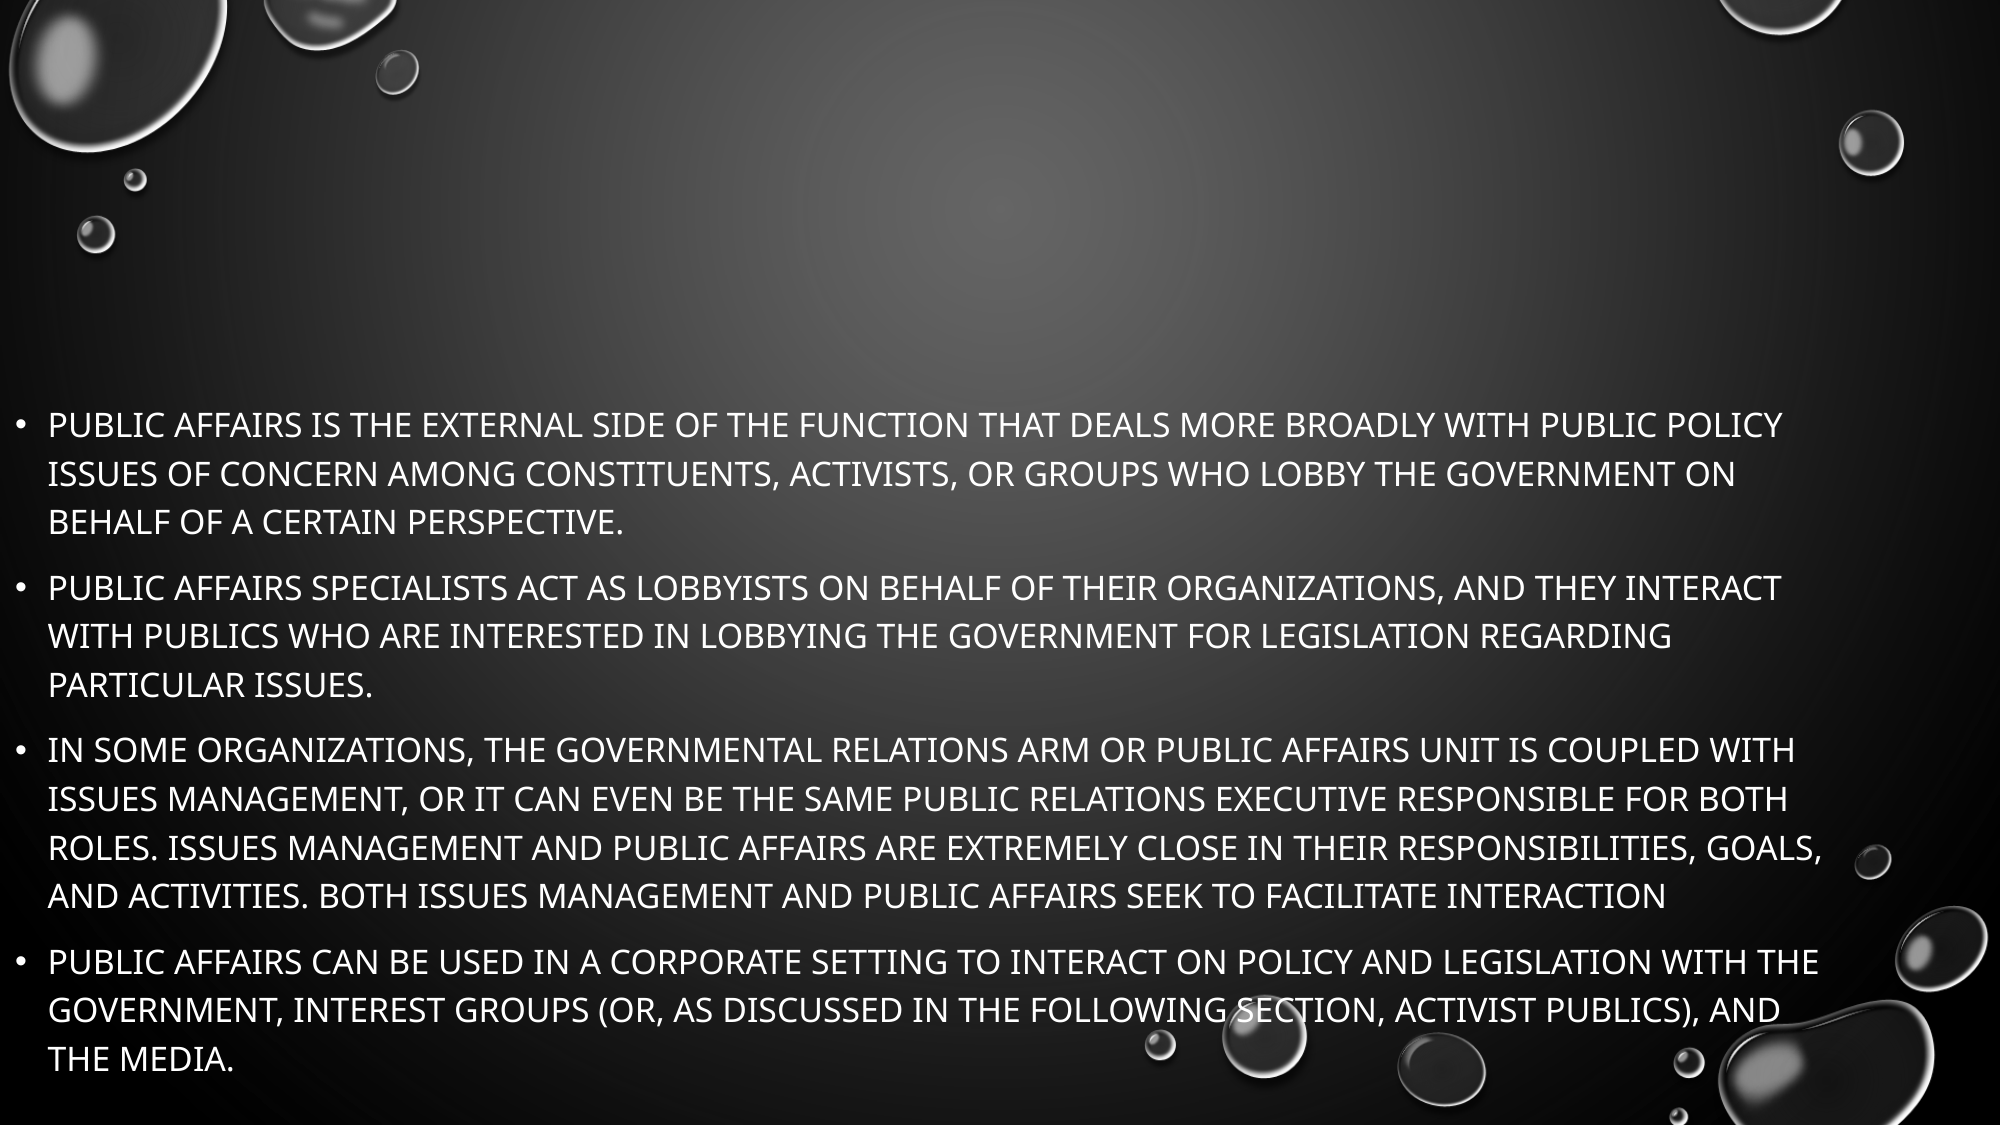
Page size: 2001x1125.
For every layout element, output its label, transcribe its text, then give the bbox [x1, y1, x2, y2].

list Public affairs is the external side of the function that deals more broadly with public policy issues of concern among constituents, activists, or groups who lobby the government on behalf of a certain perspective. Public affairs specialists act as lobbyists on behalf of their organizations, and they interact with publics who are interested in lobbying the government for legislation regarding particular issues. In some organizations, the governmental relations arm or public affairs unit is coupled with issues management, or it can even be the same public relations executive responsible for both roles. Issues management and public affairs are extremely close in their responsibilities, goals, and activities. Both issues management and public affairs seek to facilitate interaction Public affairs can be used in a corporate setting to interact on policy and legislation with the government, interest groups (or, as discussed in the following section, activist publics), and the media. [0, 388, 1850, 1095]
picture [0, 0, 2000, 1125]
